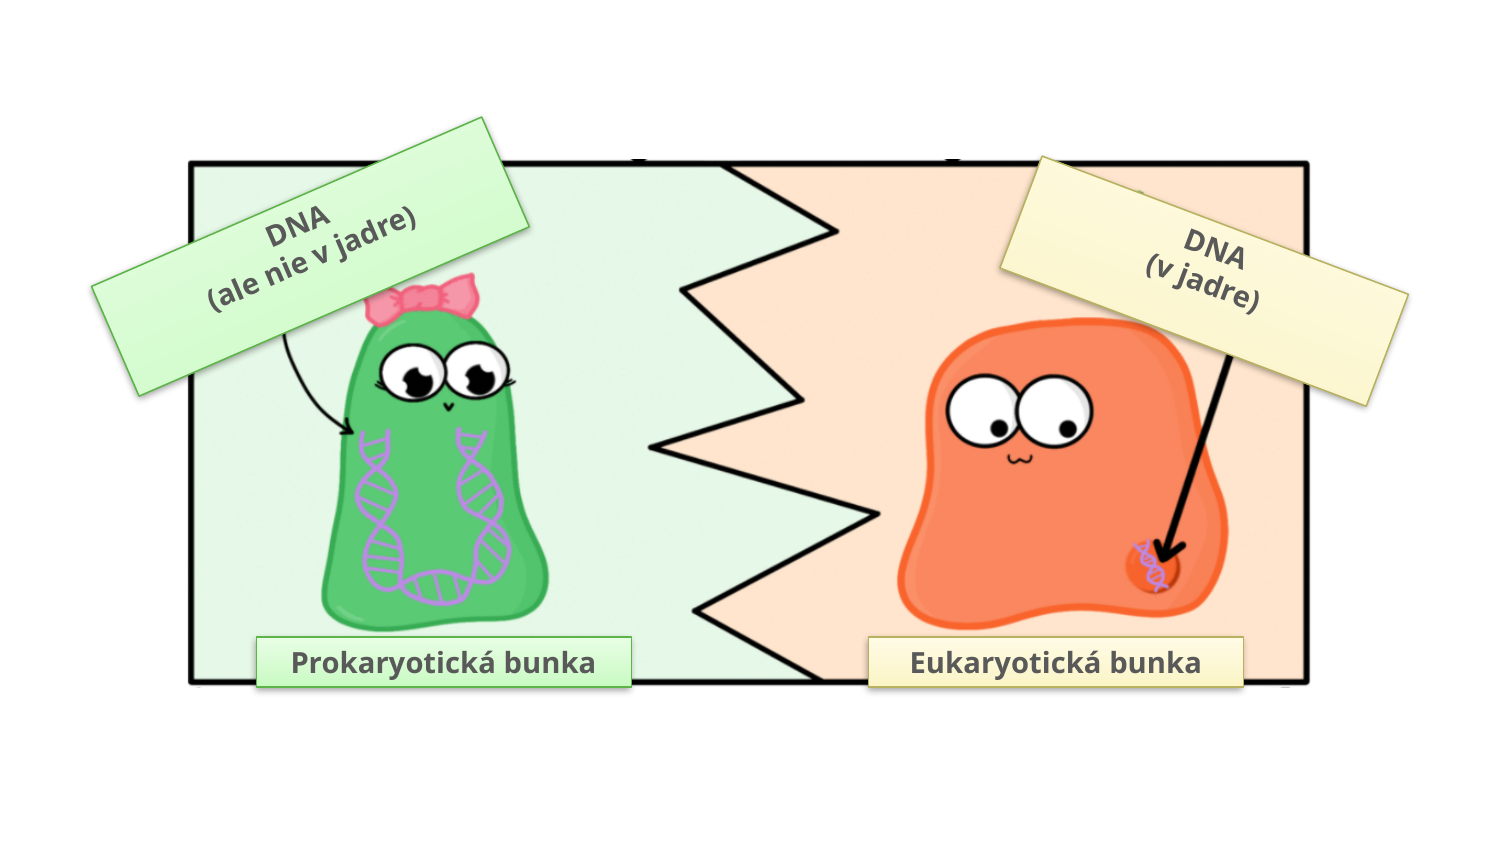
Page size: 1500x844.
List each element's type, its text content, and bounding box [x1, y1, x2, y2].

picture [187, 158, 1313, 688]
text_box DNA (ale nie v jadre) [90, 246, 182, 397]
text_box DNA (v jadre) [1316, 258, 1410, 407]
text_box DNA (ale nie v jadre) [387, 116, 500, 157]
